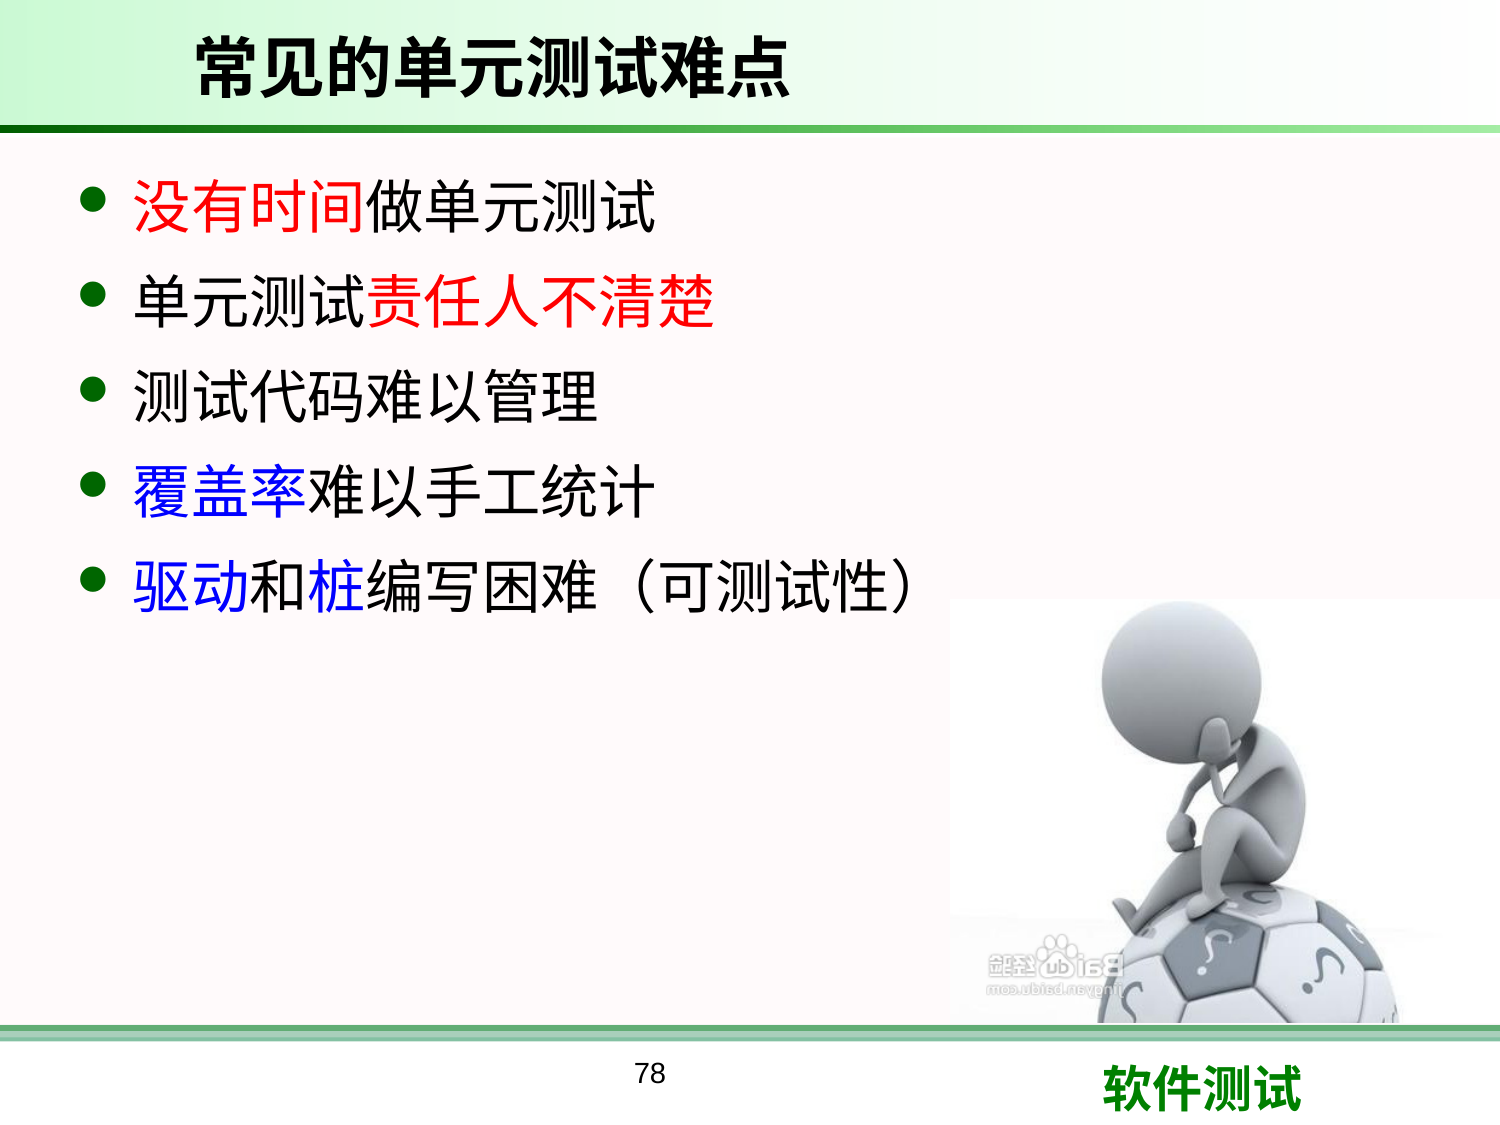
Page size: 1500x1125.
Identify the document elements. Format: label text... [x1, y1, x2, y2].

picture [949, 599, 1500, 1023]
title 常见的单元测试难点 [176, 12, 1223, 119]
list 没有时间做单元测试 单元测试责任人不清楚 测试代码难以管理 覆盖率难以手工统计 驱动和桩编写困难（可测试性） [58, 162, 1463, 1001]
footer 78 [412, 1046, 888, 1125]
